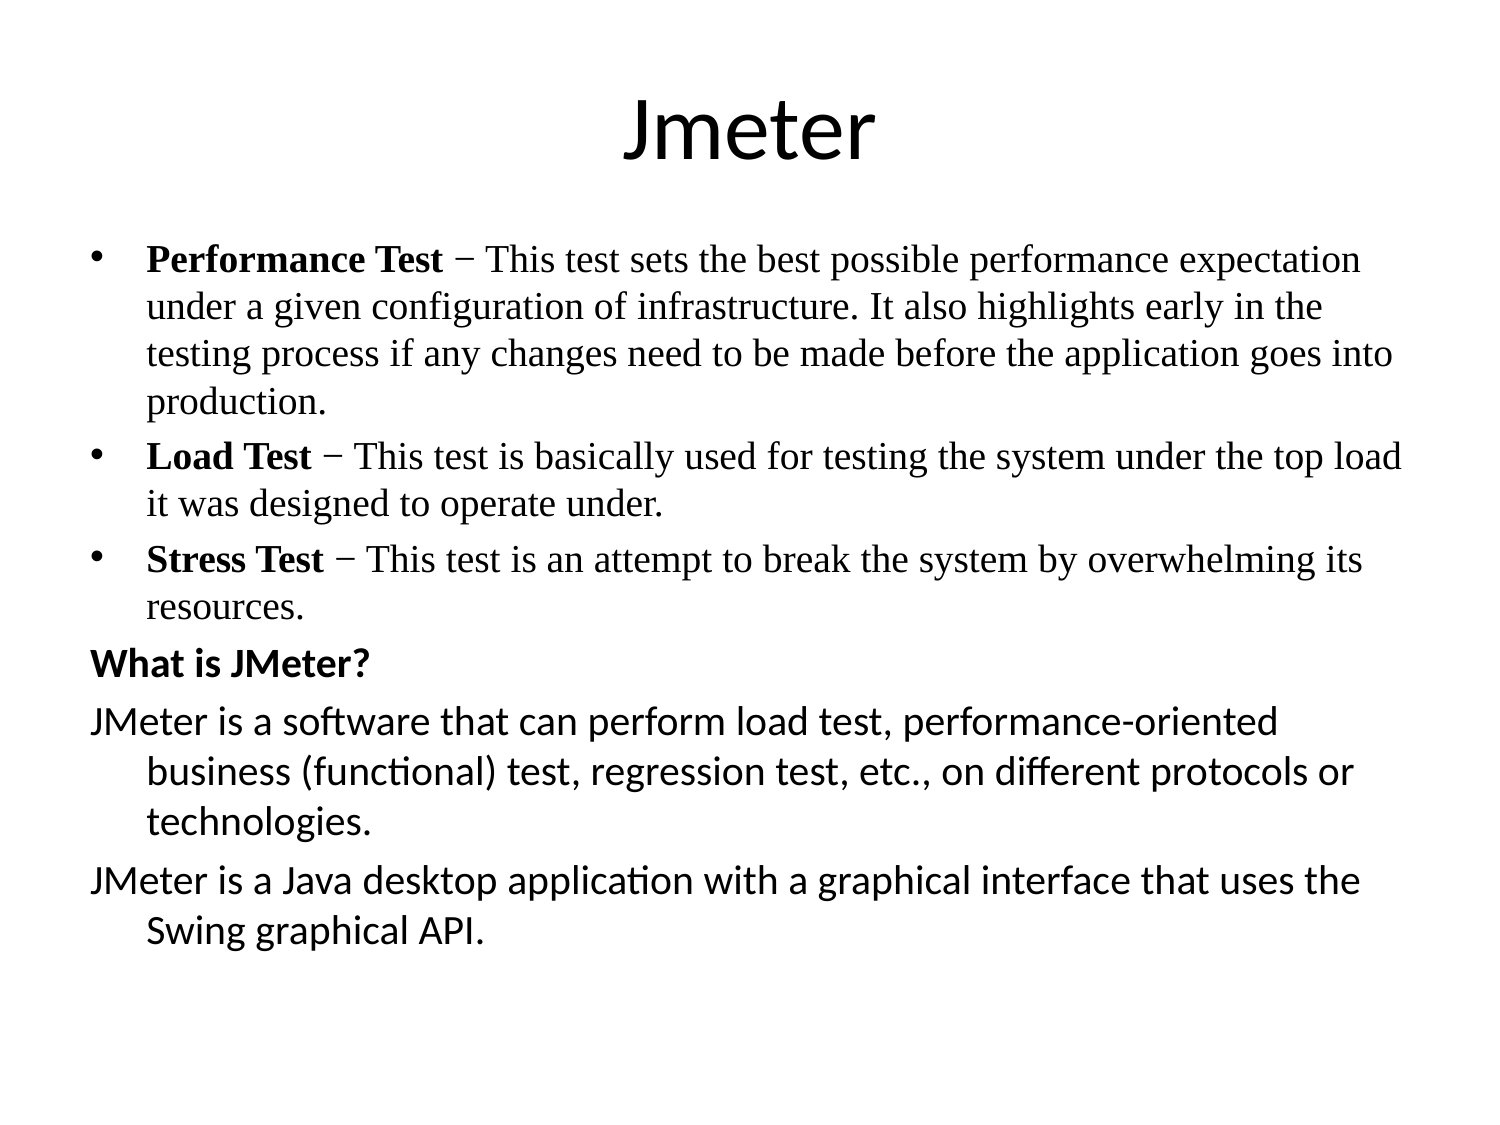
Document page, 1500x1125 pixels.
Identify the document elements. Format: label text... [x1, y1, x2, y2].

title Jmeter [75, 45, 1425, 200]
list Performance Test − This test sets the best possible performance expectation under a given configuration of infrastructure. It also highlights early in the testing process if any changes need to be made before the application goes into production. Load Test − This test is basically used for testing the system under the top load it was designed to operate under. Stress Test − This test is an attempt to break the system by overwhelming its resources. What is JMeter? JMeter is a software that can perform load test, performance-oriented business (functional) test, regression test, etc., on different protocols or technologies. JMeter is a Java desktop application with a graphical interface that uses the Swing graphical API. [75, 224, 1425, 1005]
